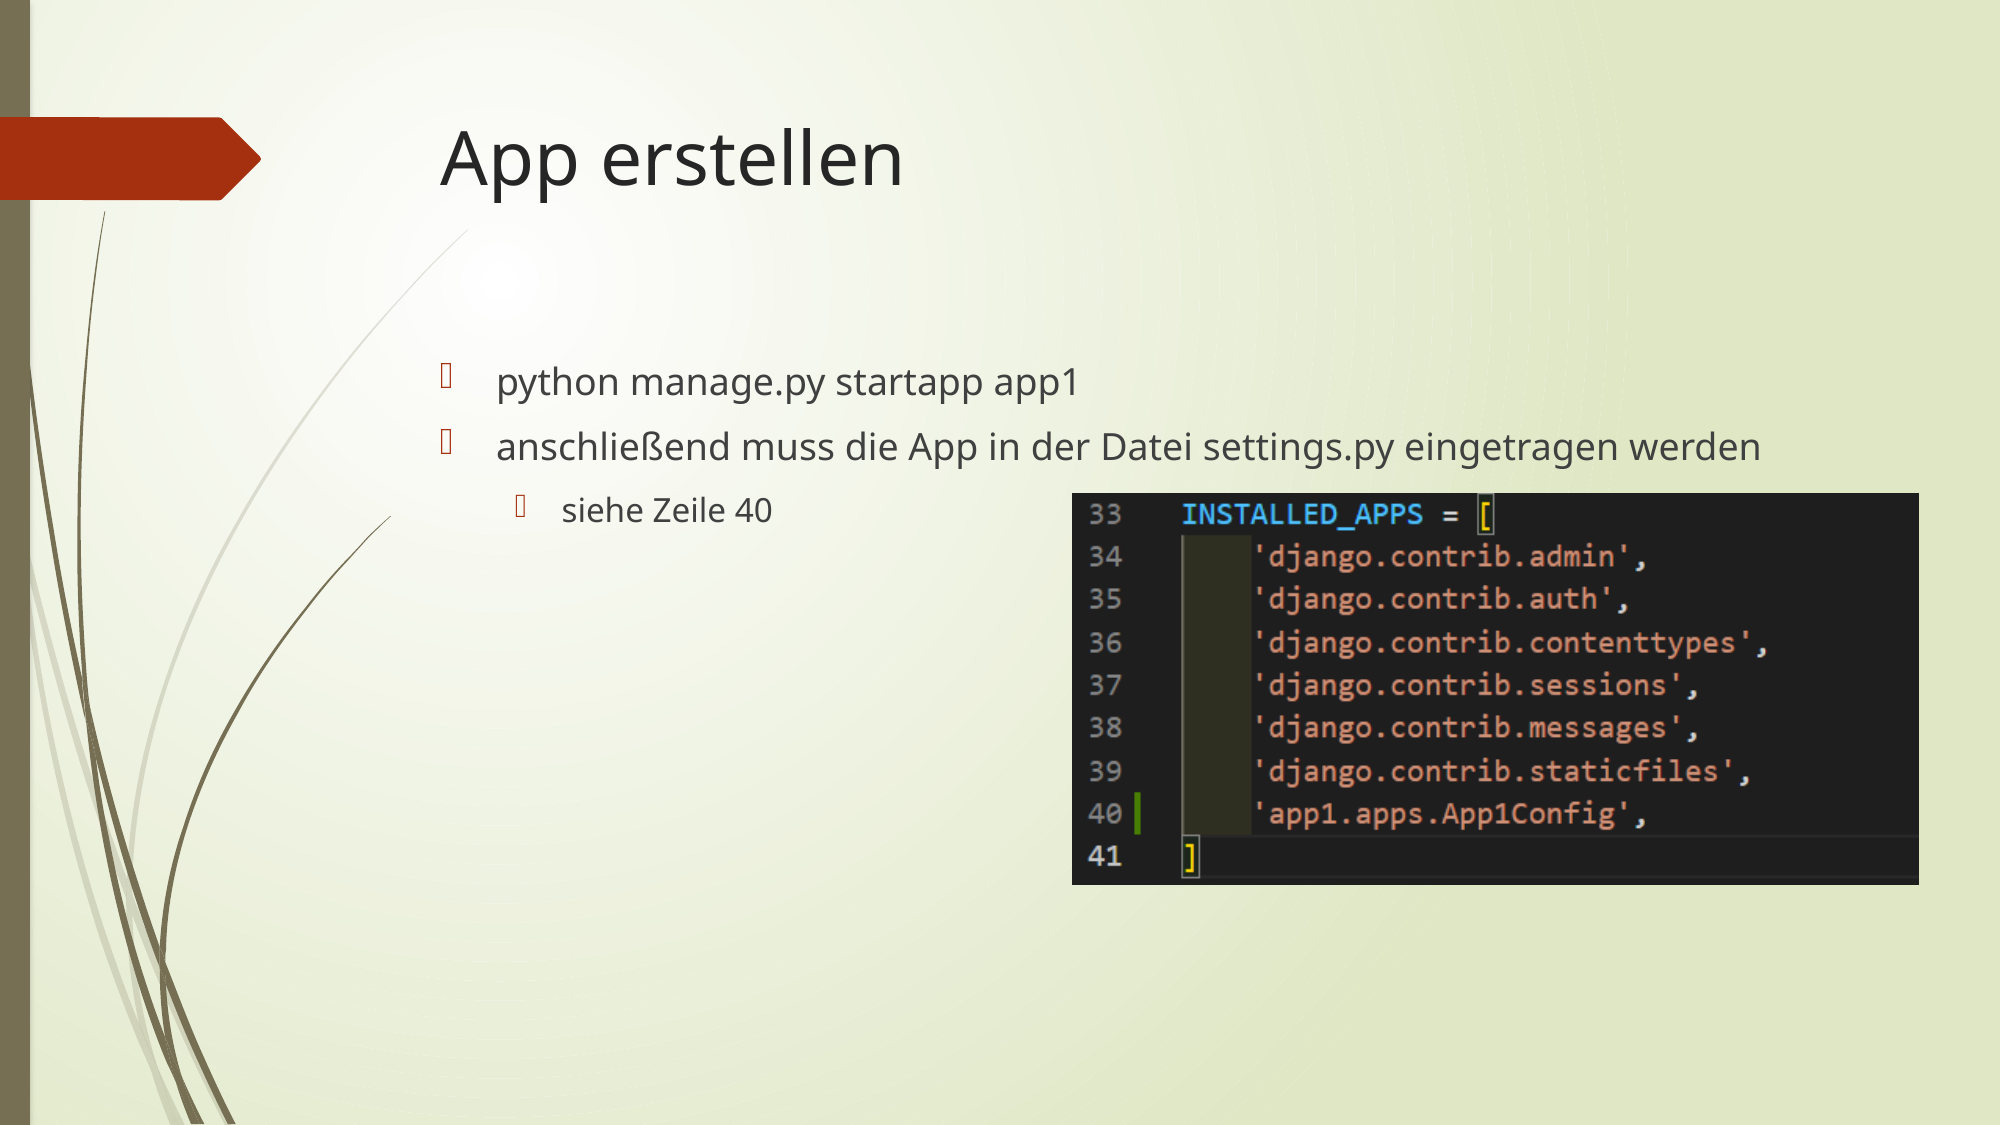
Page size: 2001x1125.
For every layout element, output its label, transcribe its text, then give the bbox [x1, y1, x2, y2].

picture [1072, 493, 1919, 885]
title App erstellen [425, 102, 1888, 313]
list python manage.py startapp app1 anschließend muss die App in der Datei settings.py eingetragen werden siehe Zeile 40 [424, 350, 1888, 970]
